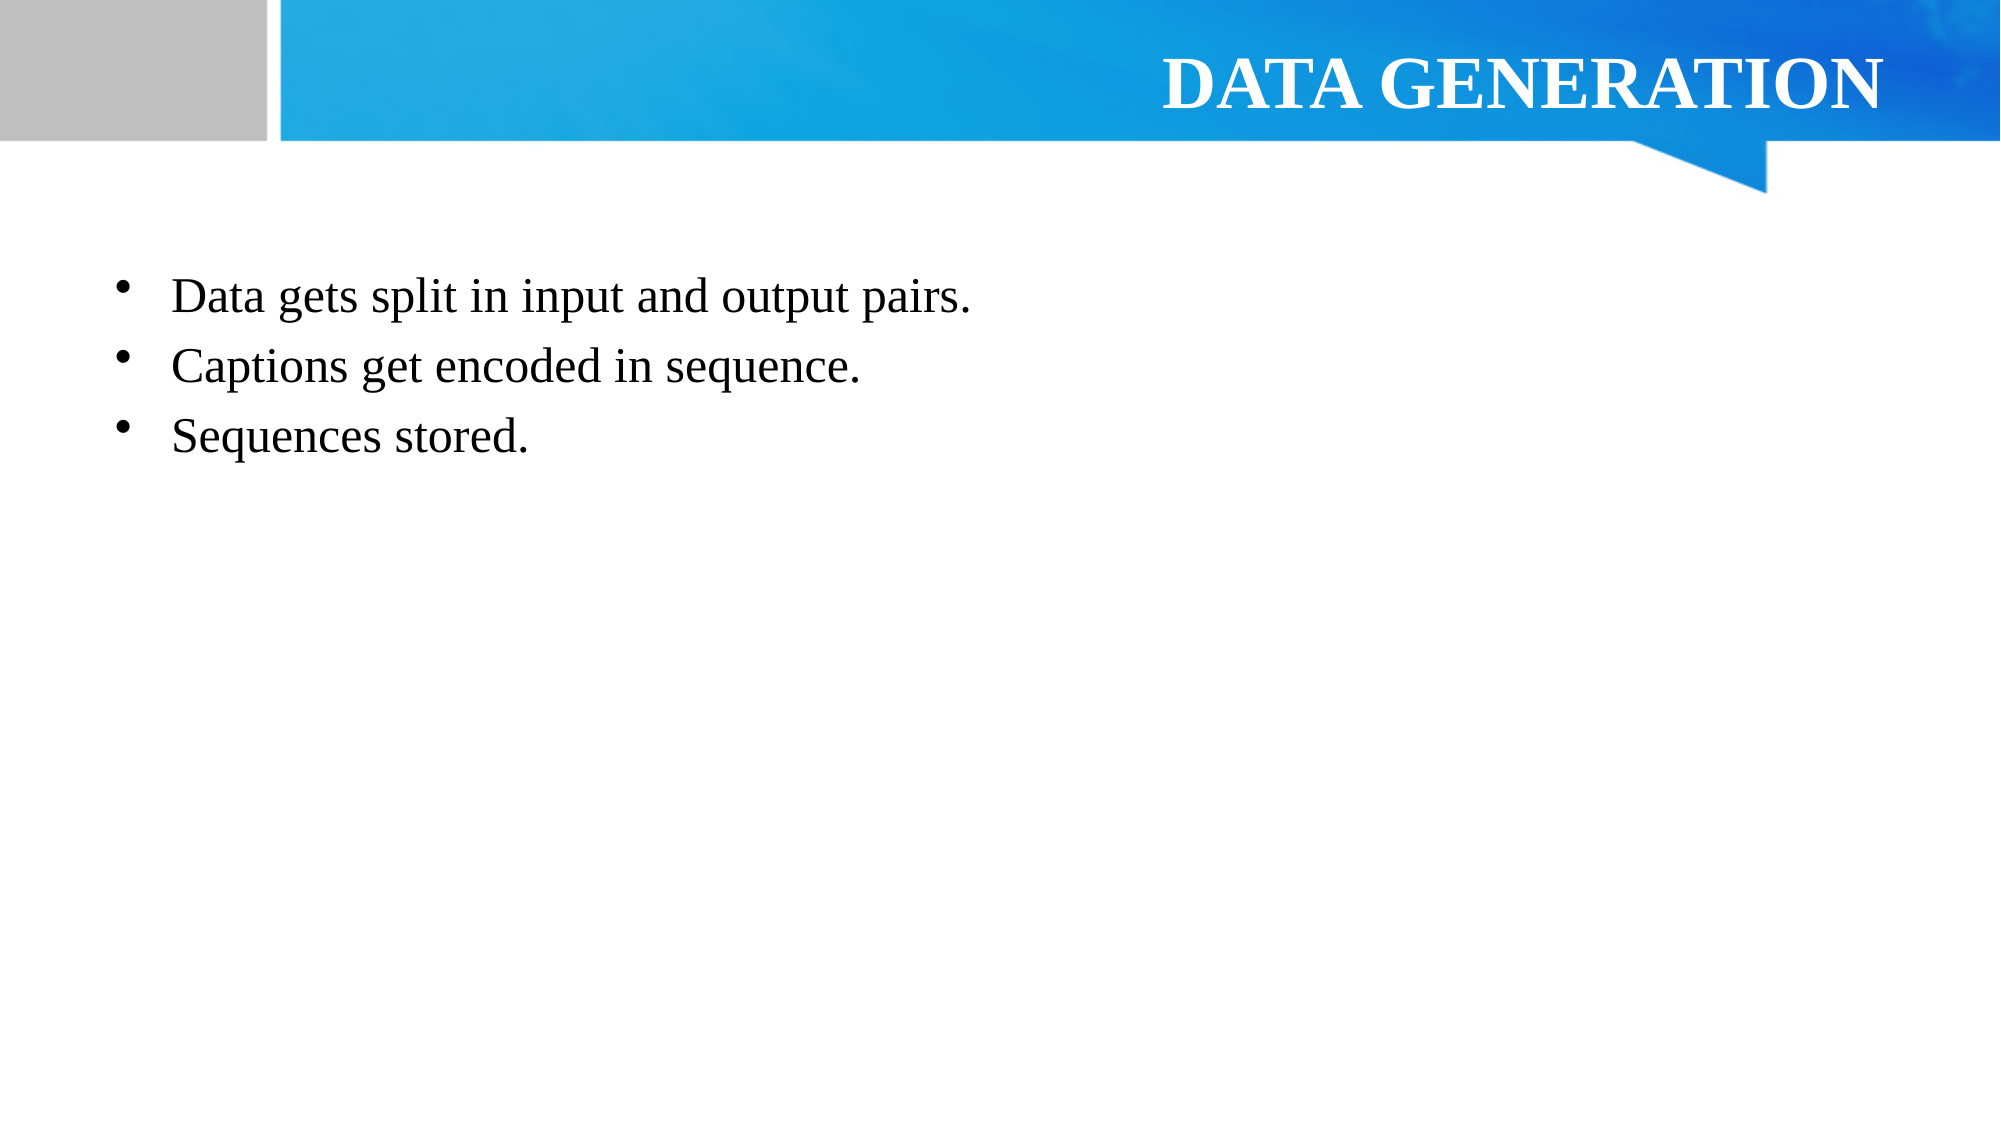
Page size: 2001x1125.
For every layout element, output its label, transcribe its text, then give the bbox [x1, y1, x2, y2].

list Data gets split in input and output pairs. Captions get encoded in sequence. Sequences stored. [99, 255, 1901, 1006]
picture [0, 0, 2000, 1125]
title DATA GENERATION [99, 30, 1901, 127]
